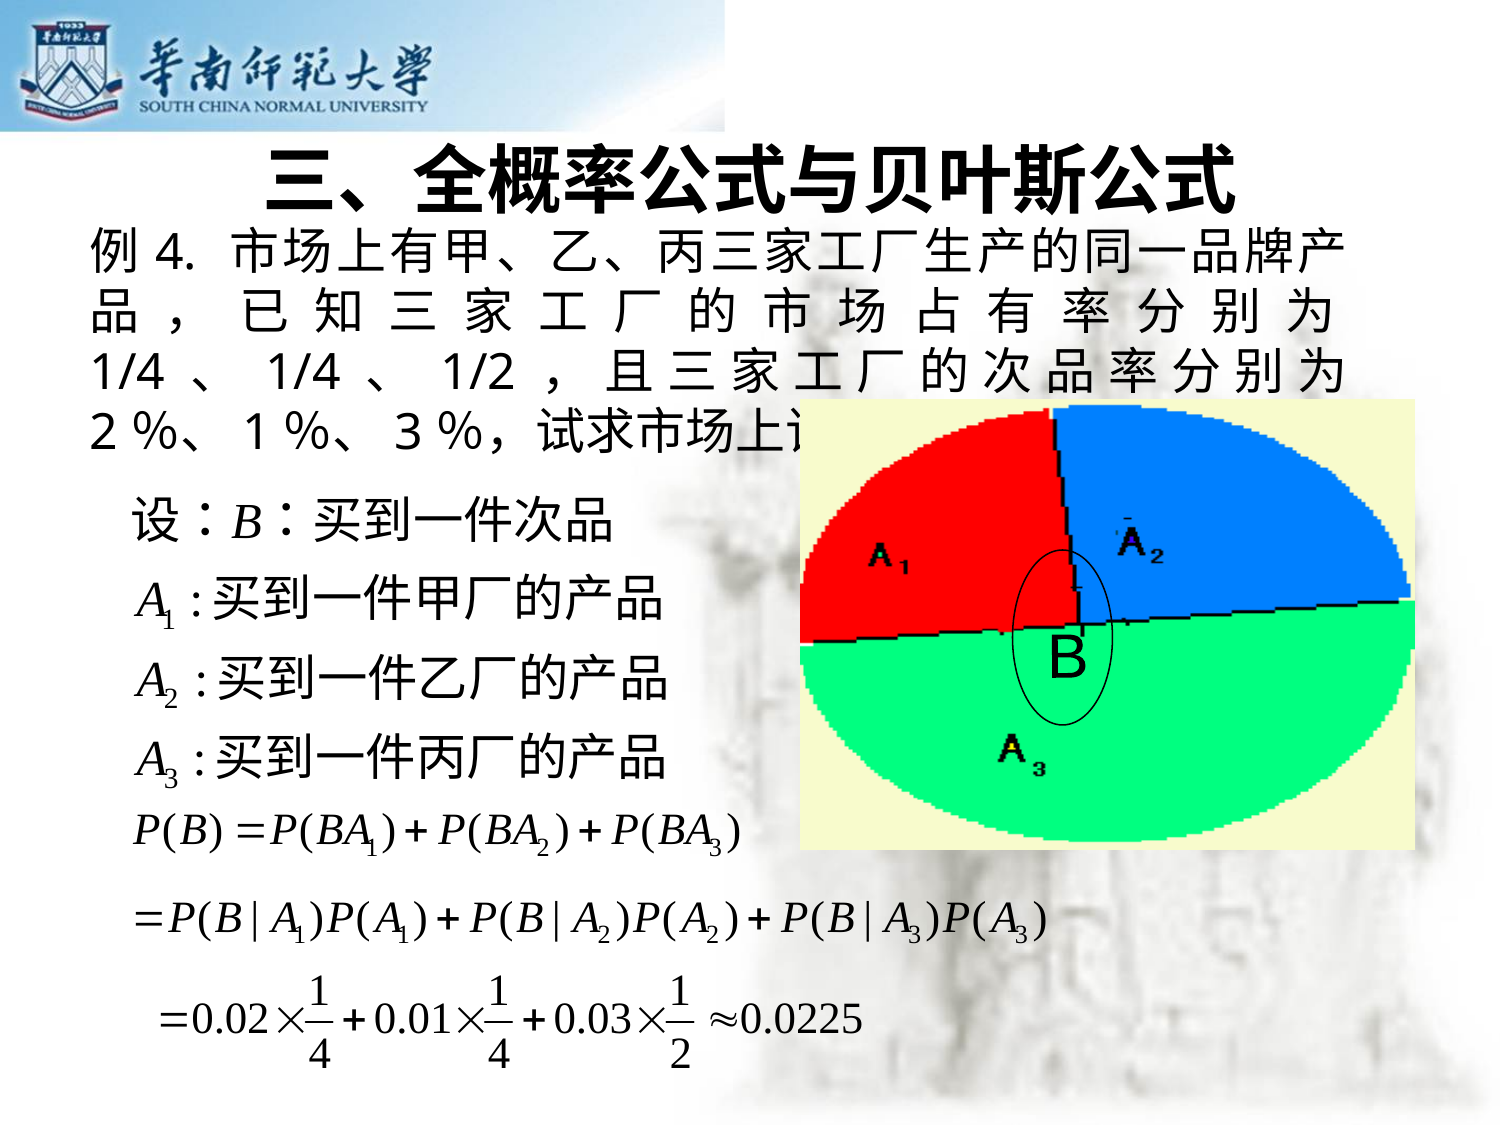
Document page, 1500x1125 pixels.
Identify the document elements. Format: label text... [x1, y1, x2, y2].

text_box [124, 487, 676, 799]
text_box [149, 962, 869, 1079]
title 三、全概率公式与贝叶斯公式 [112, 125, 1388, 209]
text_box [124, 799, 751, 868]
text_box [124, 887, 1054, 955]
picture [0, 0, 1500, 1125]
text_box 例4. 市场上有甲、乙、丙三家工厂生产的同一品牌产品，已知三家工厂的市场占有率分别为1/4、1/4、1/2，且三家工厂的次品率分别为 2％、1％、3％，试求市场上该品牌产品的次品率。 [74, 212, 1363, 468]
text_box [799, 399, 1415, 851]
